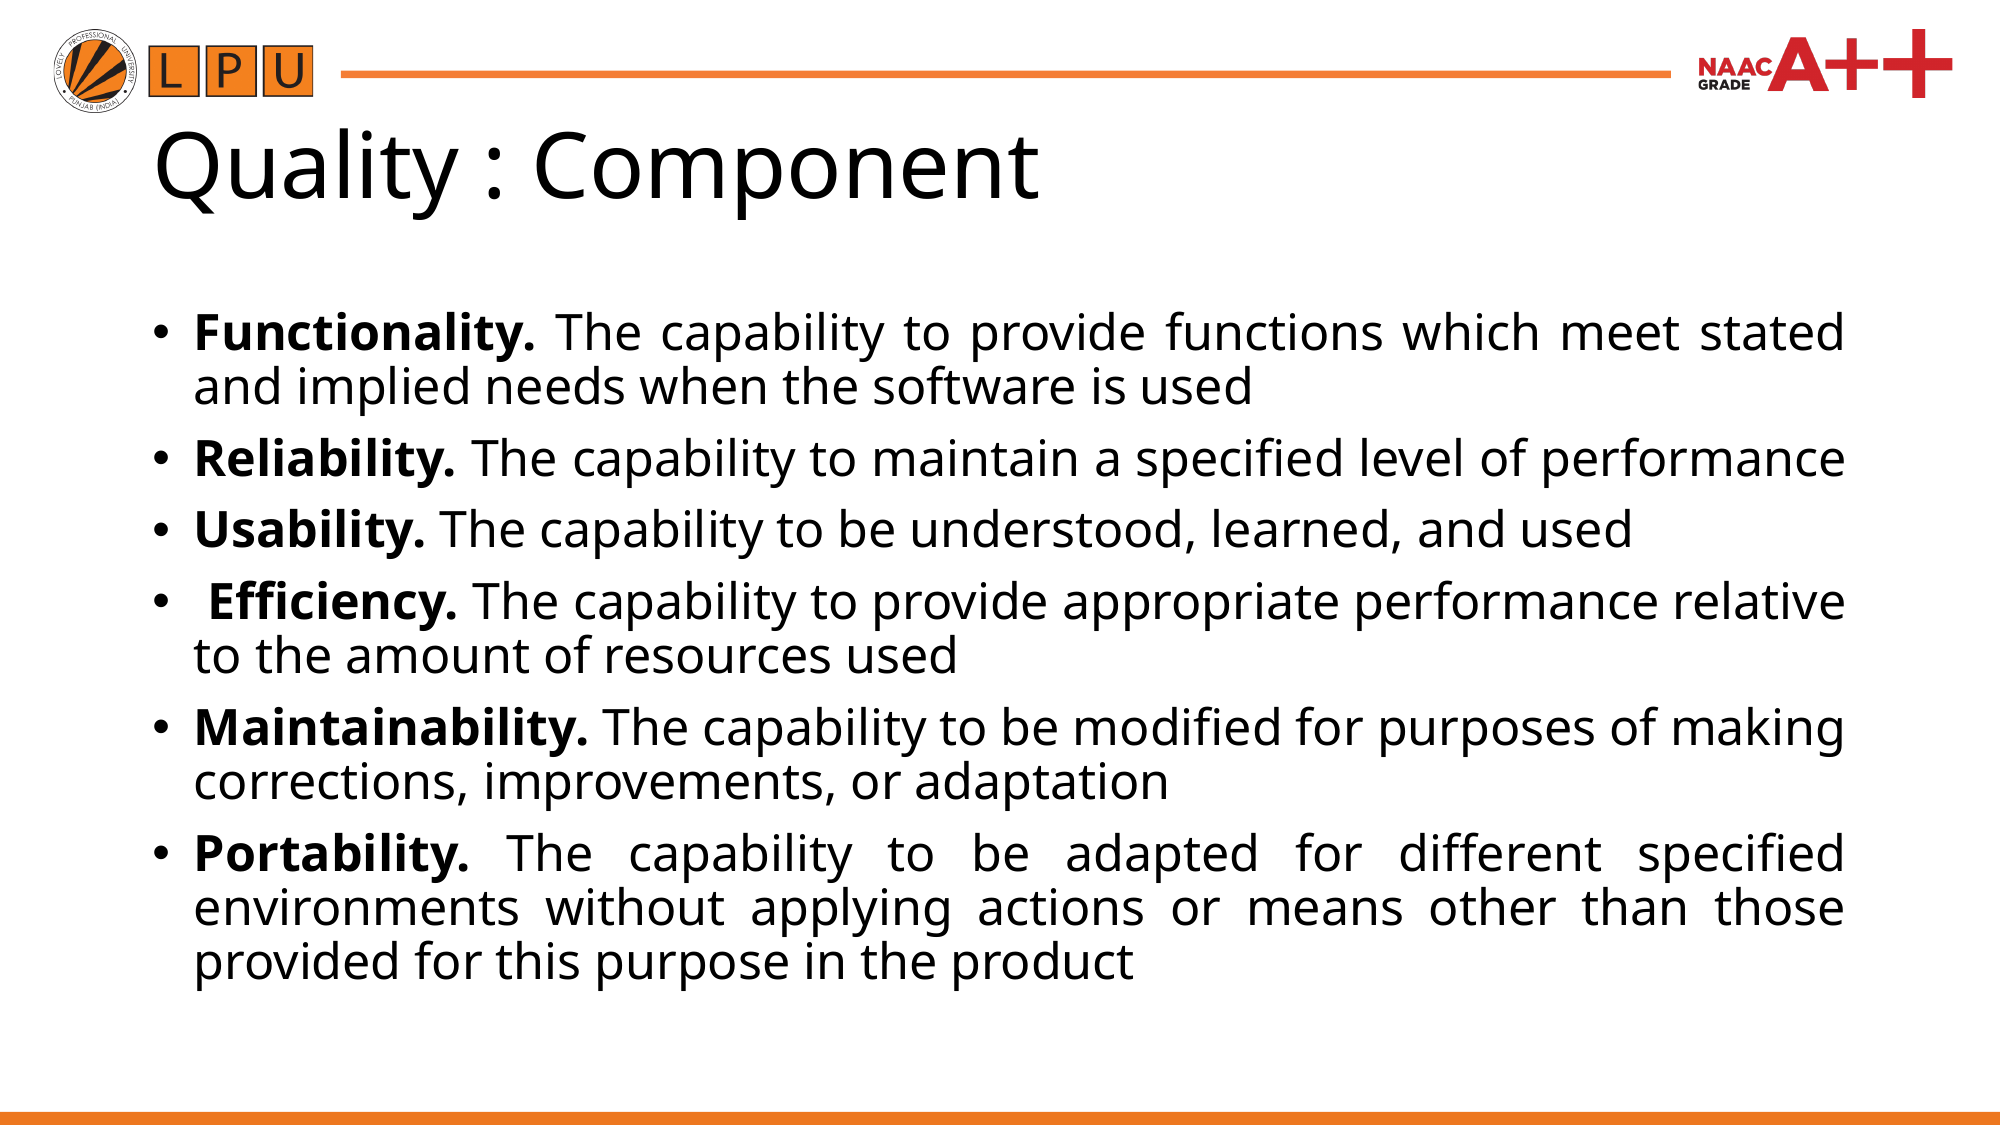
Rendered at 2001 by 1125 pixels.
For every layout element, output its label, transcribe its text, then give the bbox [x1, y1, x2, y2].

list Functionality. The capability to provide functions which meet stated and implied needs when the software is used Reliability. The capability to maintain a specified level of performance Usability. The capability to be understood, learned, and used Efficiency. The capability to provide appropriate performance relative to the amount of resources used Maintainability. The capability to be modified for purposes of making corrections, improvements, or adaptation Portability. The capability to be adapted for different specified environments without applying actions or means other than those provided for this purpose in the product [137, 299, 1863, 1014]
title Quality : Component [137, 59, 1863, 278]
